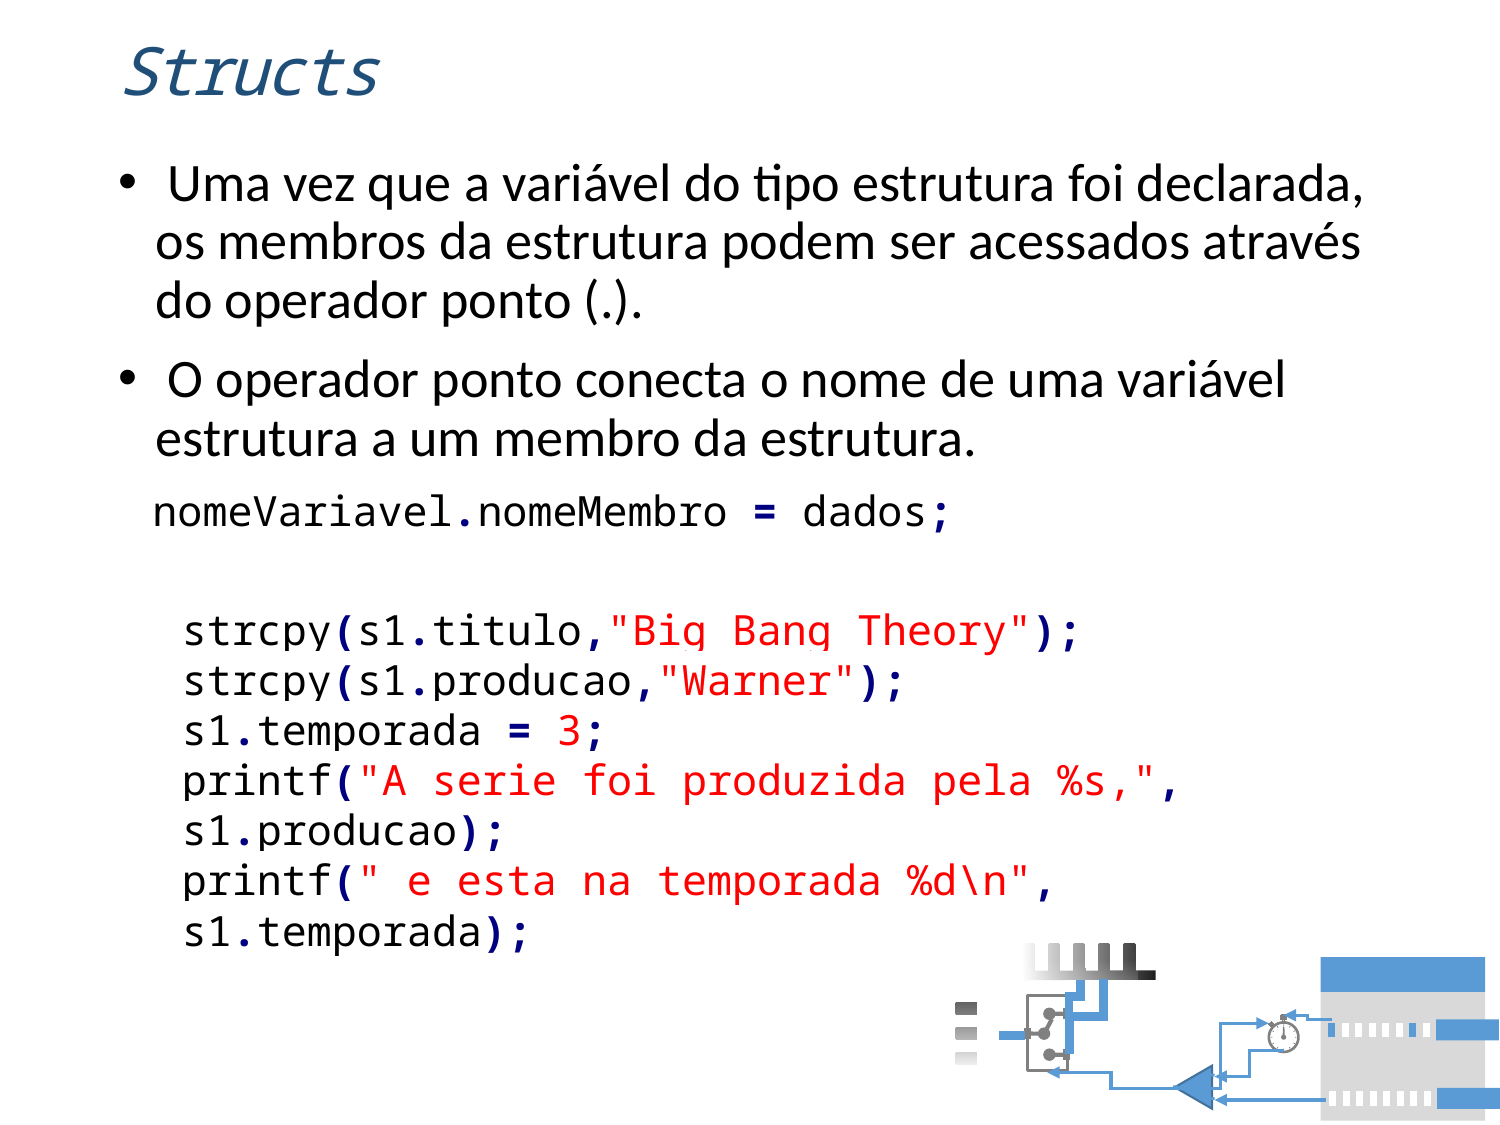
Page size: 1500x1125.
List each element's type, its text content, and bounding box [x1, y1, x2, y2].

text_box nomeVariavel.nomeMembro = dados; [137, 476, 968, 542]
title Structs [103, 17, 1397, 131]
list Uma vez que a variável do tipo estrutura foi declarada, os membros da estrutura podem ser acessados através do operador ponto (.). O operador ponto conecta o nome de uma variável estrutura a um membro da estrutura. [103, 147, 1397, 1019]
text_box strcpy(s1.titulo,"Big Bang Theory"); strcpy(s1.producao,"Warner"); s1.temporada = 3; printf("A serie foi produzida pela %s,", s1.producao); printf(" e esta na temporada %d\n", s1.temporada); [167, 596, 1417, 962]
